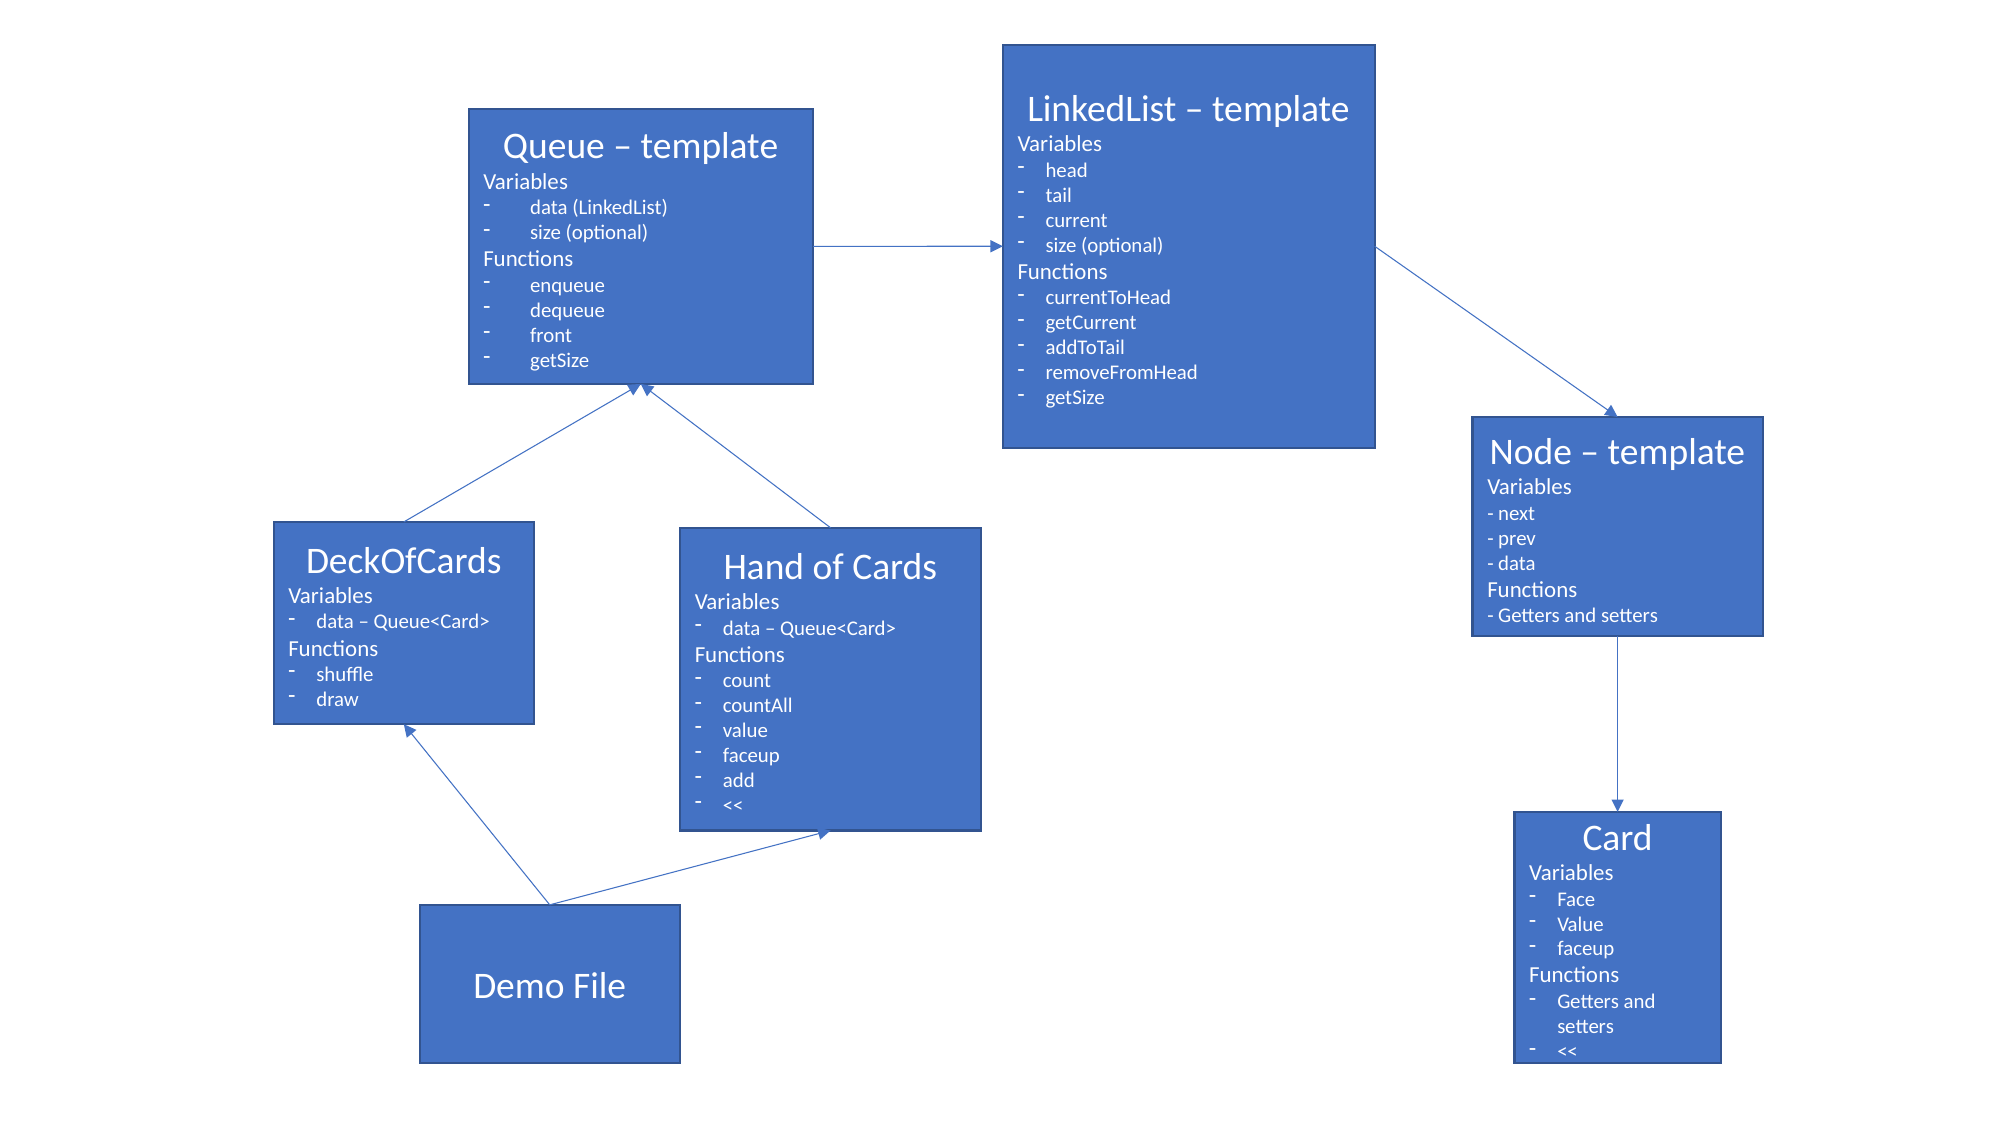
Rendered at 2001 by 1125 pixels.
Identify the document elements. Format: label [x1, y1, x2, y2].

text_box [273, 44, 1763, 1063]
